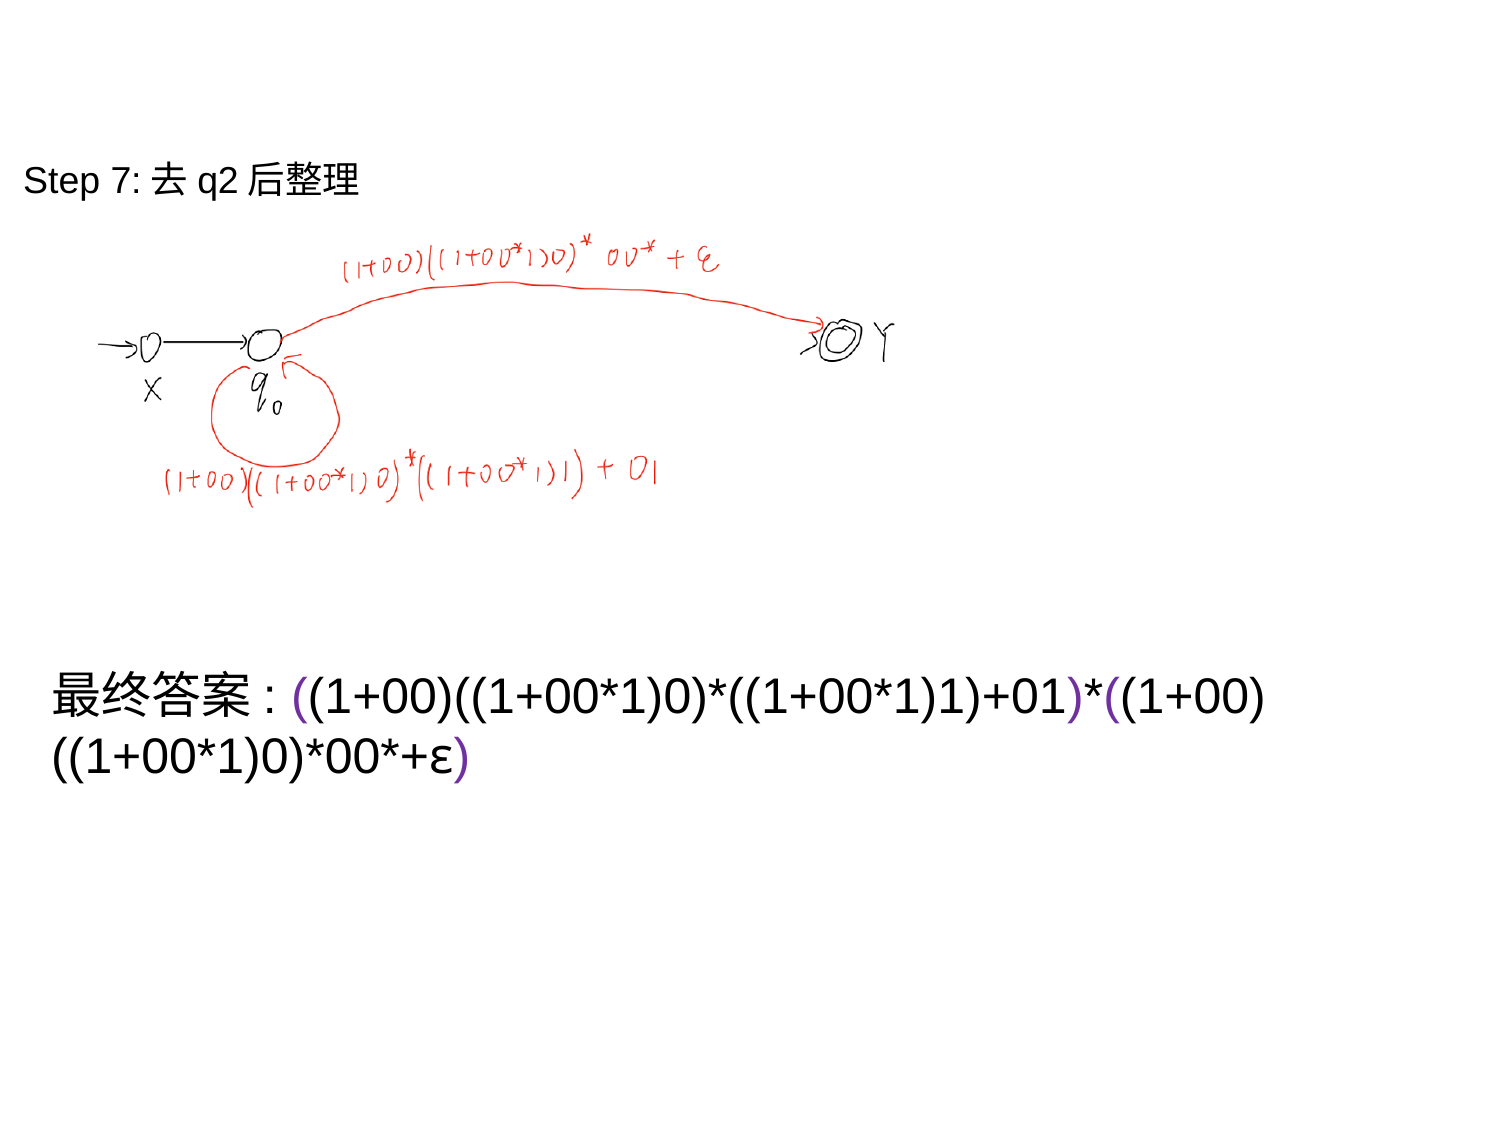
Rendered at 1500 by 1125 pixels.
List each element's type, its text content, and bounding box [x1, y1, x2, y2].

text_box Step 7:去q2后整理 [8, 148, 375, 209]
picture [64, 221, 949, 529]
text_box 最终答案: ((1+00)((1+00*1)0)*((1+00*1)1)+01)*((1+00)((1+00*1)0)*00*+ε) [36, 656, 1491, 792]
